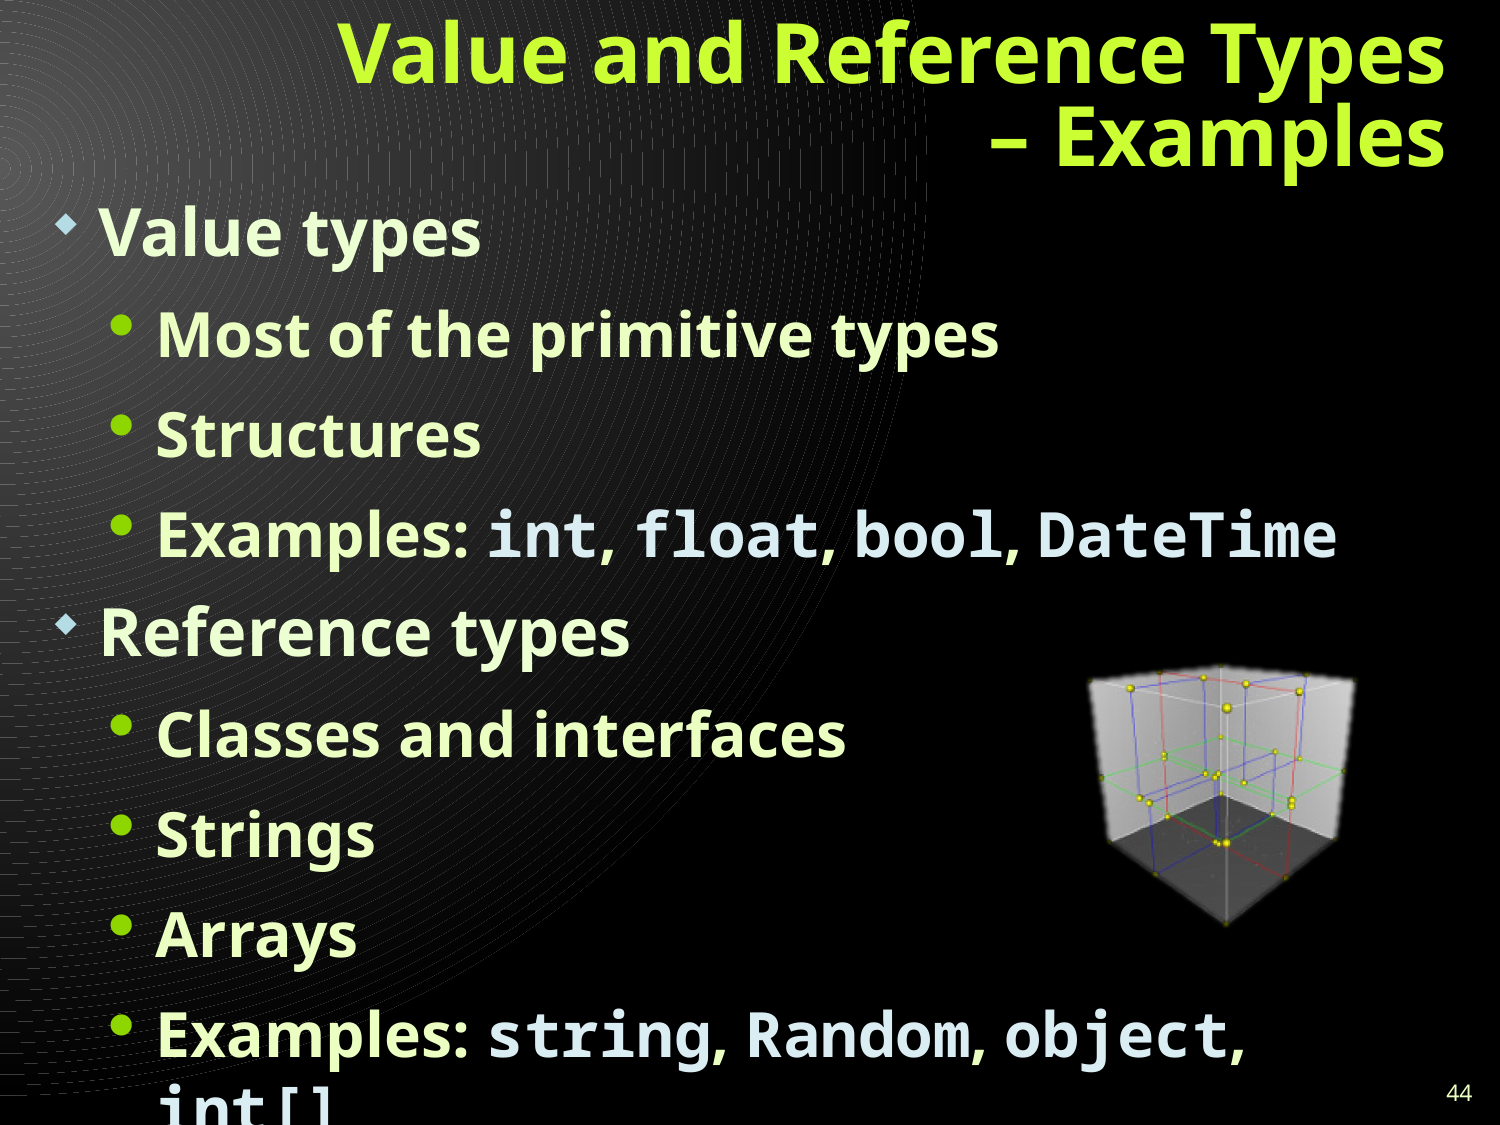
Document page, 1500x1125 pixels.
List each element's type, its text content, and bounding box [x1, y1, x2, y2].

picture [1074, 660, 1362, 933]
list Value types Most of the primitive types Structures Examples: int, float, bool, DateTime Reference types Classes and interfaces Strings Arrays Examples: string, Random, object, int[] [37, 187, 1463, 1088]
slide_number 44 [1412, 1074, 1488, 1113]
title Value and Reference Types – Examples [300, 24, 1463, 175]
